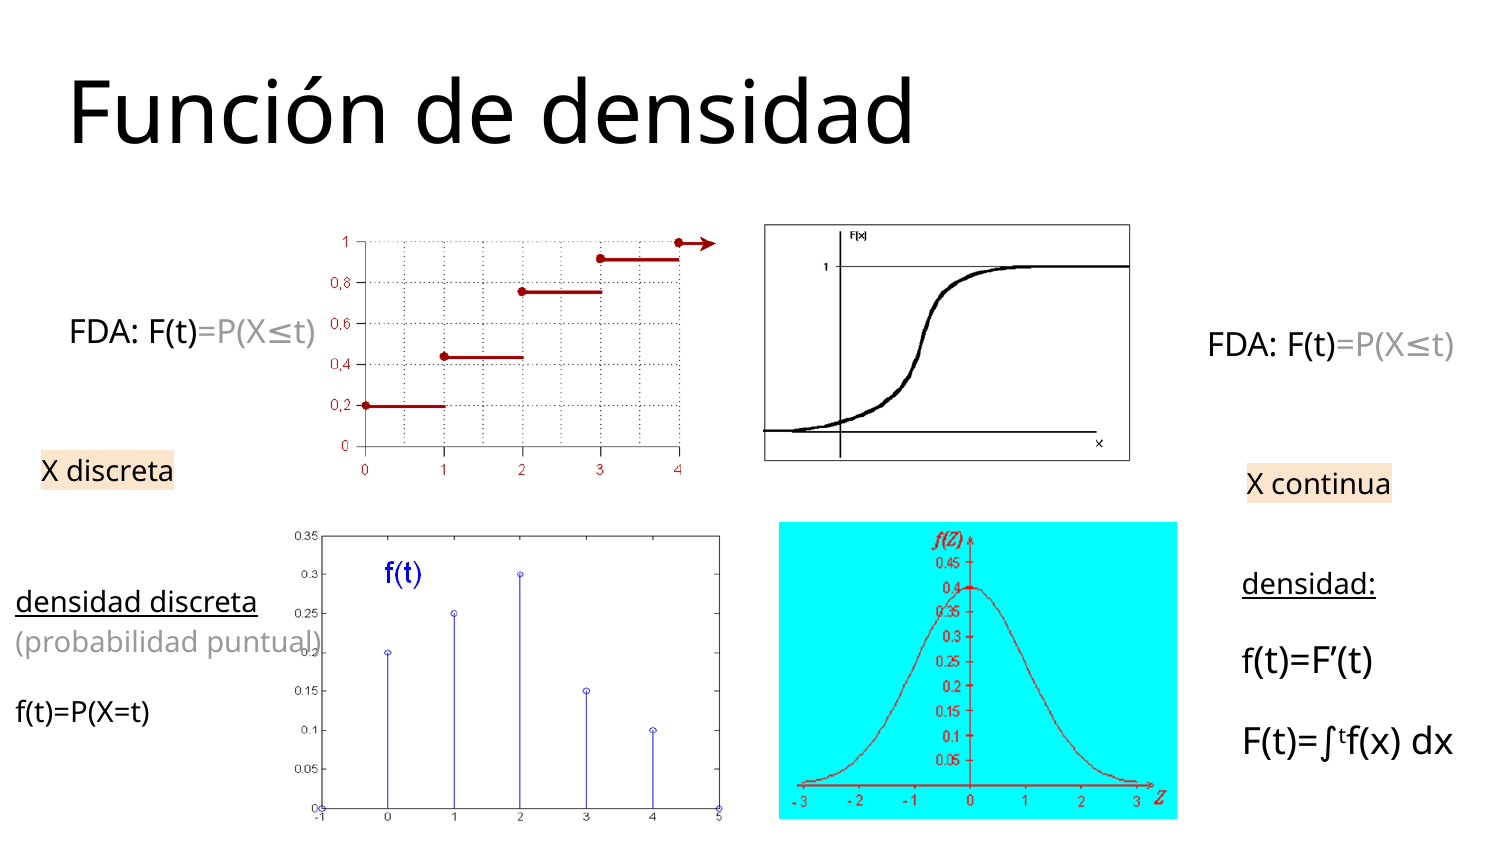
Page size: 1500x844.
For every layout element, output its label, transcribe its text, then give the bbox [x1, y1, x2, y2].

picture [778, 522, 1177, 819]
list densidad: f(t)=F’(t) F(t)=∫tf(x) dx [1226, 545, 1472, 680]
list FDA: F(t)=P(X≤t) [53, 289, 323, 425]
title Función de densidad [51, 51, 1451, 176]
picture [255, 510, 767, 844]
text_box X continua [1231, 450, 1457, 523]
list densidad discreta (probabilidad puntual) f(t)=P(X=t) [0, 563, 250, 699]
text_box X discreta [26, 437, 200, 511]
picture [328, 222, 1134, 486]
list FDA: F(t)=P(X≤t) [1191, 301, 1472, 437]
